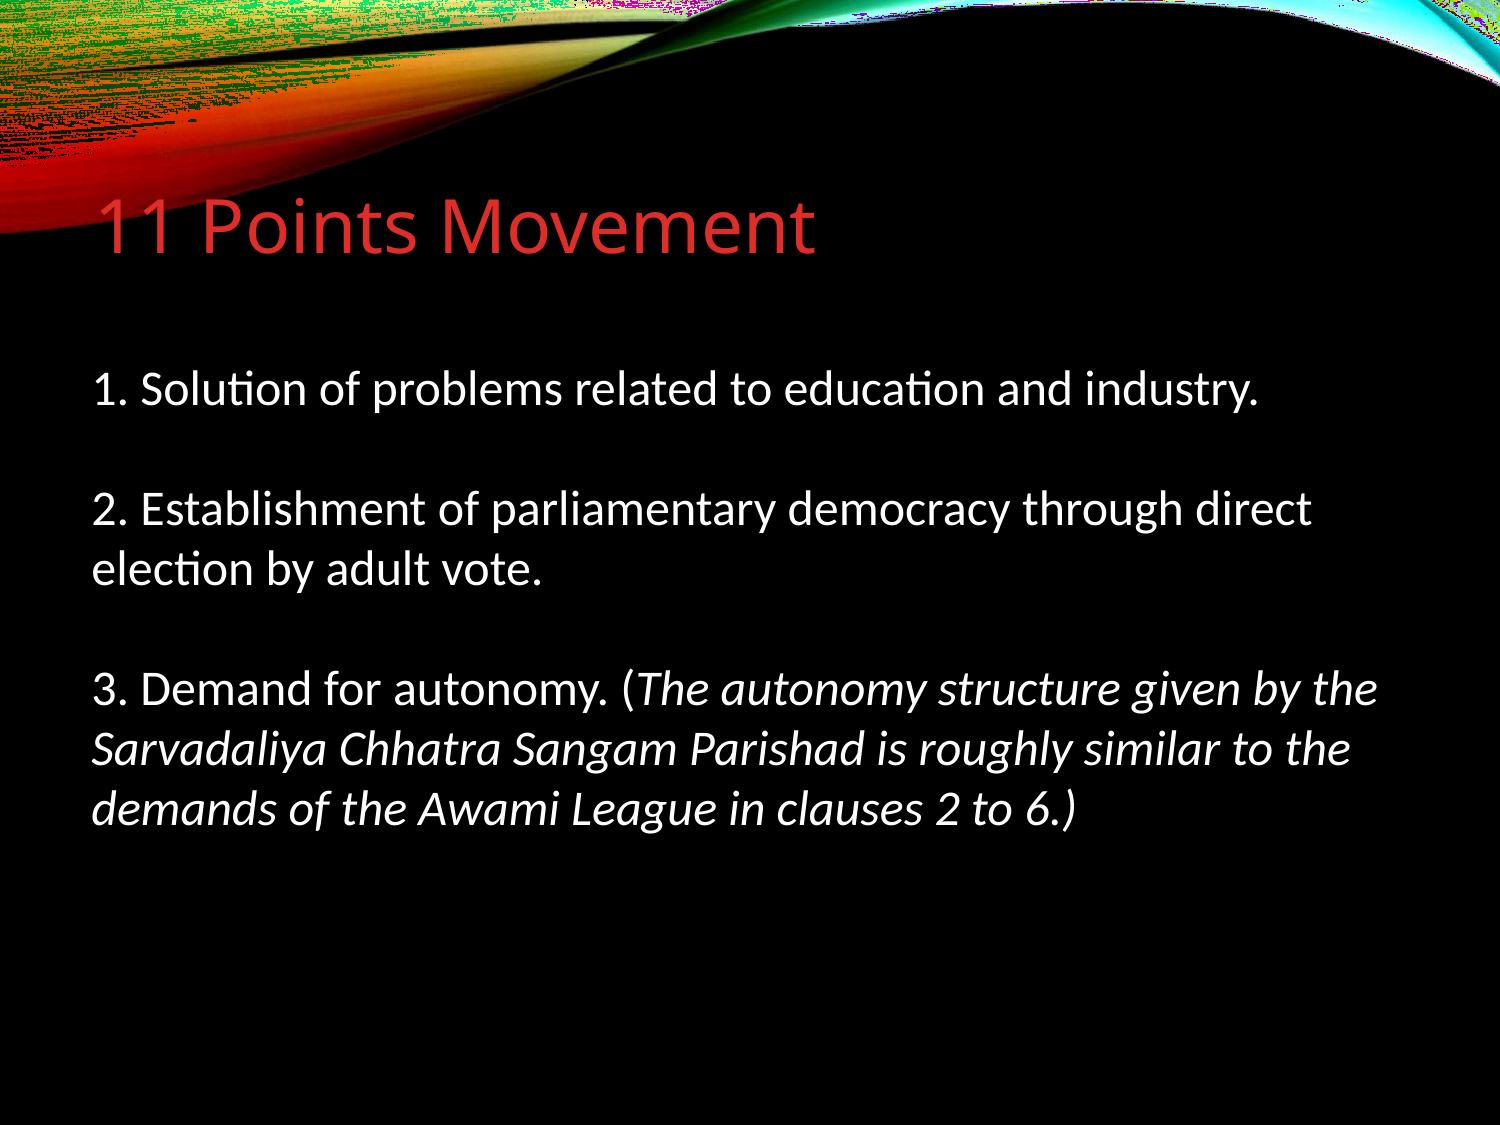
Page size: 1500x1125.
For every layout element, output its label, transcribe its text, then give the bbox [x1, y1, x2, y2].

list 1. Solution of problems related to education and industry. 2. Establishment of parliamentary democracy through direct election by adult vote. 3. Demand for autonomy. (The autonomy structure given by the Sarvadaliya Chhatra Sangam Parishad is roughly similar to the demands of the Awami League in clauses 2 to 6.) [91, 355, 1409, 841]
picture [0, 0, 1500, 237]
title 11 Points Movement [94, 178, 1406, 273]
